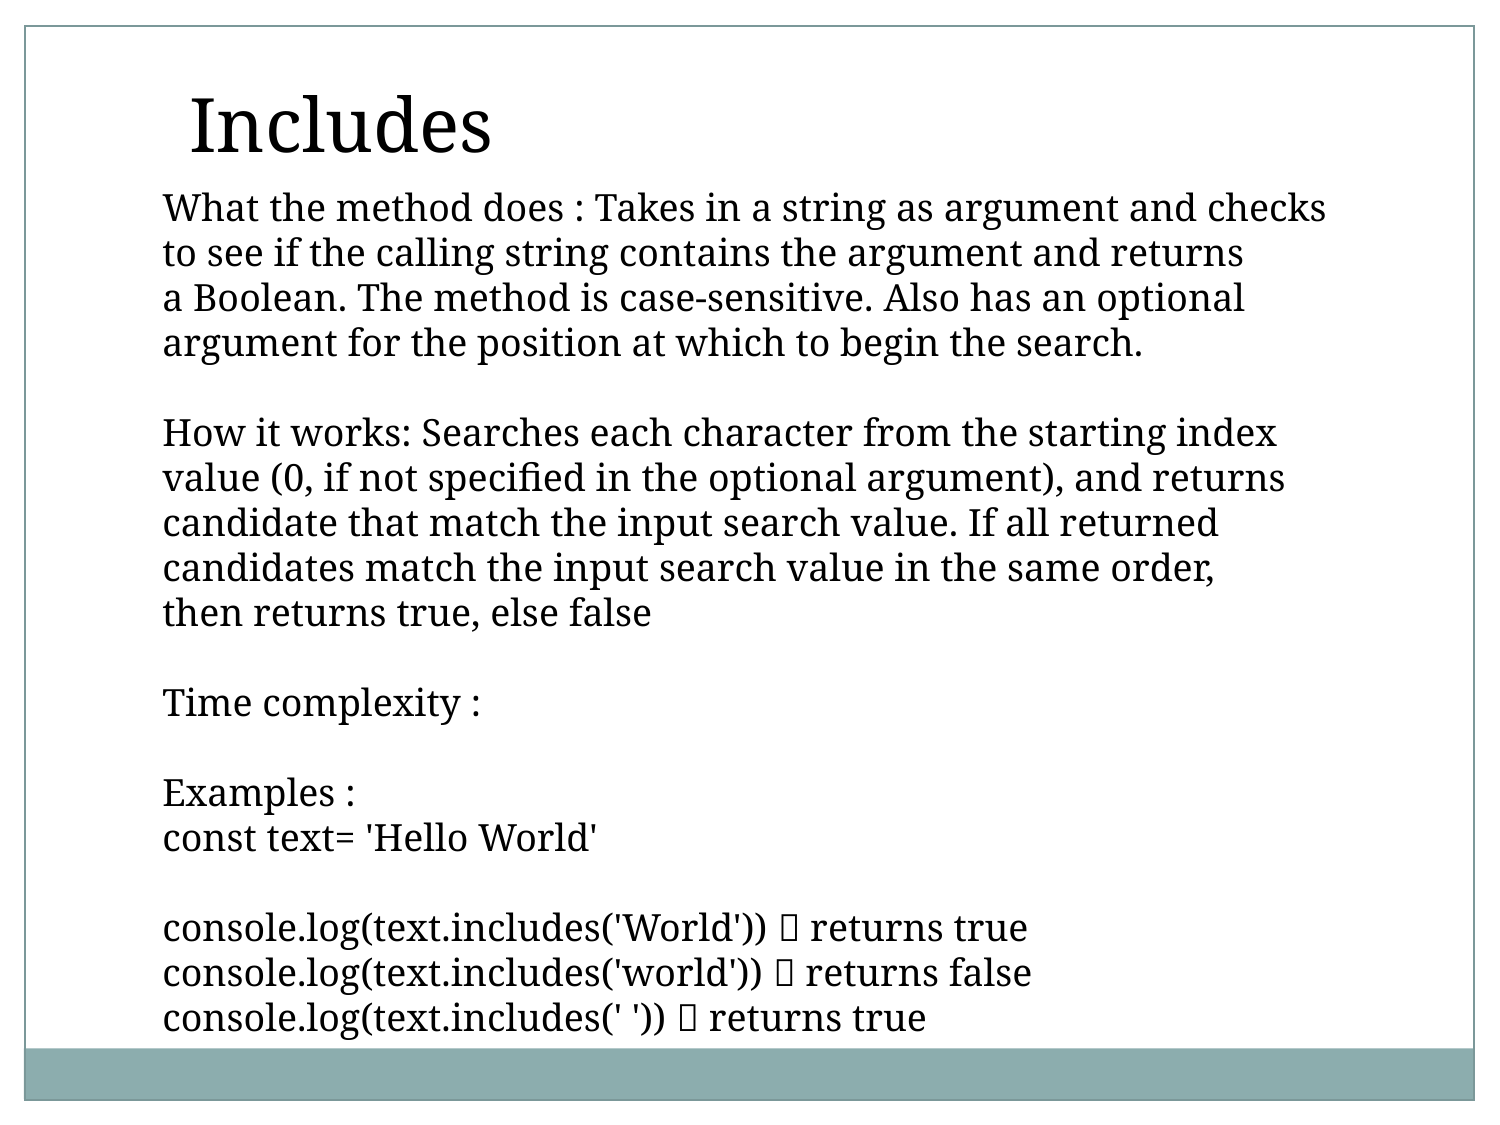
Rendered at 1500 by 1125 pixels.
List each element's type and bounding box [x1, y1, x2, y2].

text_box [182, 69, 1318, 1056]
